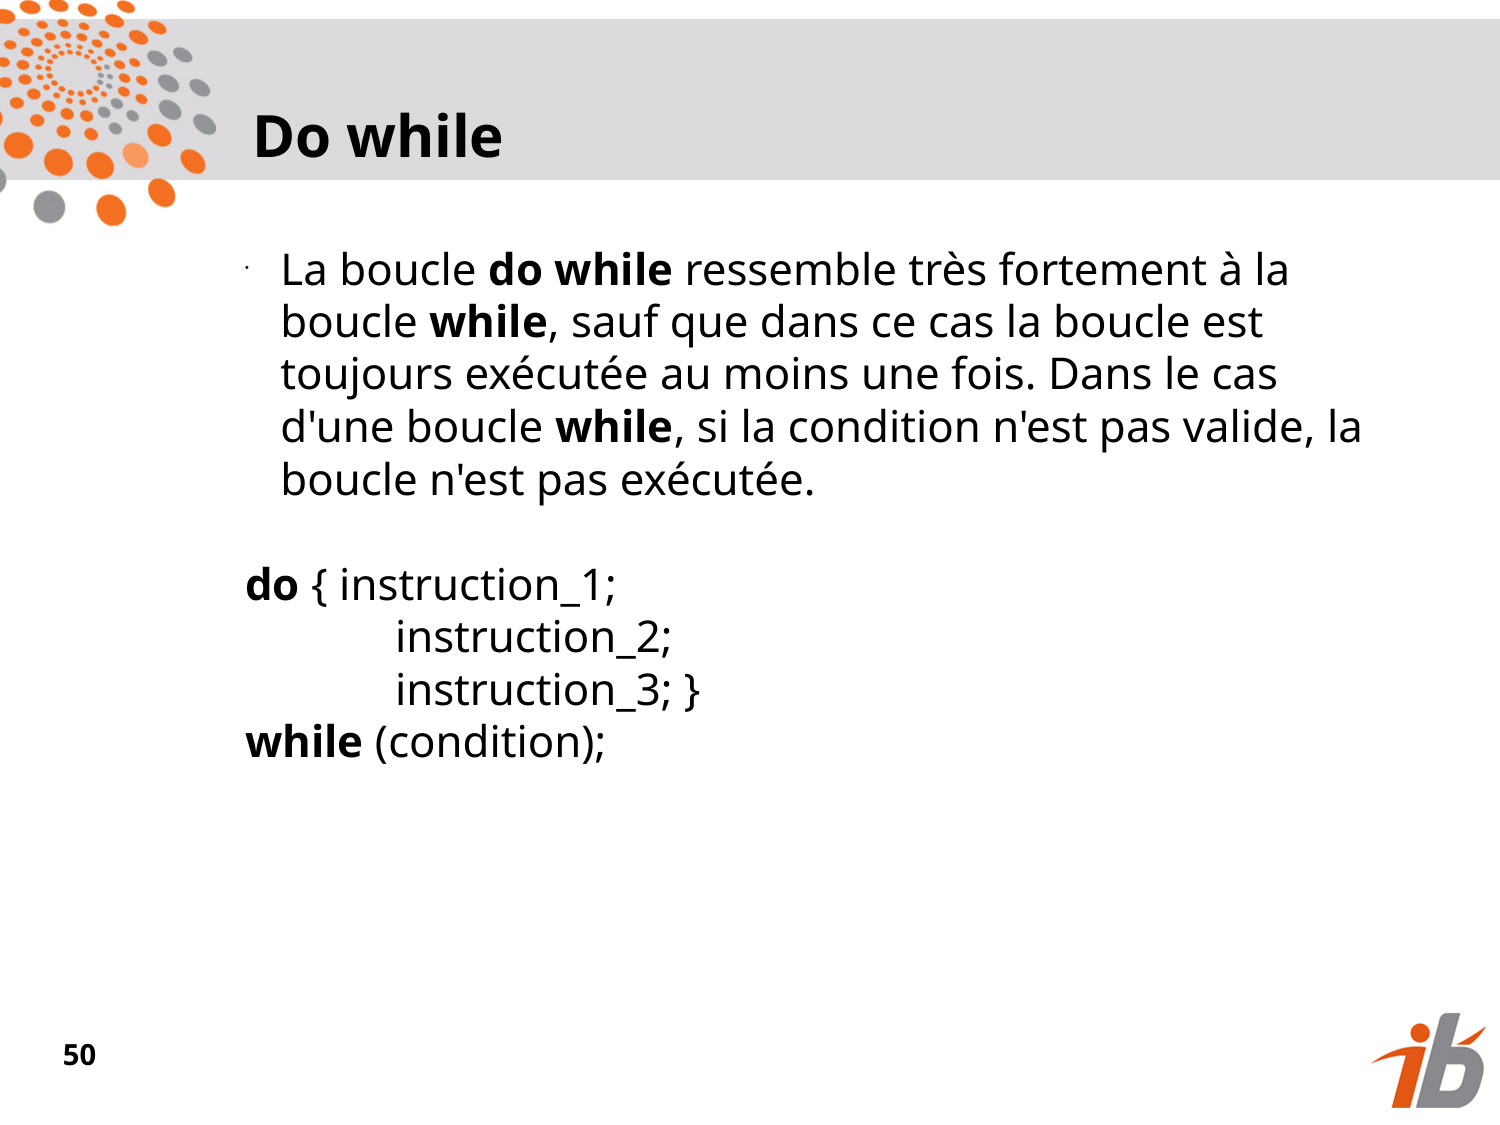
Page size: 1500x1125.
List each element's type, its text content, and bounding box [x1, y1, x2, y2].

picture [0, 0, 1500, 1125]
text_box Do while [237, 18, 1408, 177]
text_box La boucle do while ressemble très fortement à la boucle while, sauf que dans ce cas la boucle est toujours exécutée au moins une fois. Dans le cas d'une boucle while, si la condition n'est pas valide, la boucle n'est pas exécutée. do { instruction_1; instruction_2; instruction_3; } while (condition); [230, 233, 1412, 976]
text_box <numéro> [23, 1018, 136, 1094]
